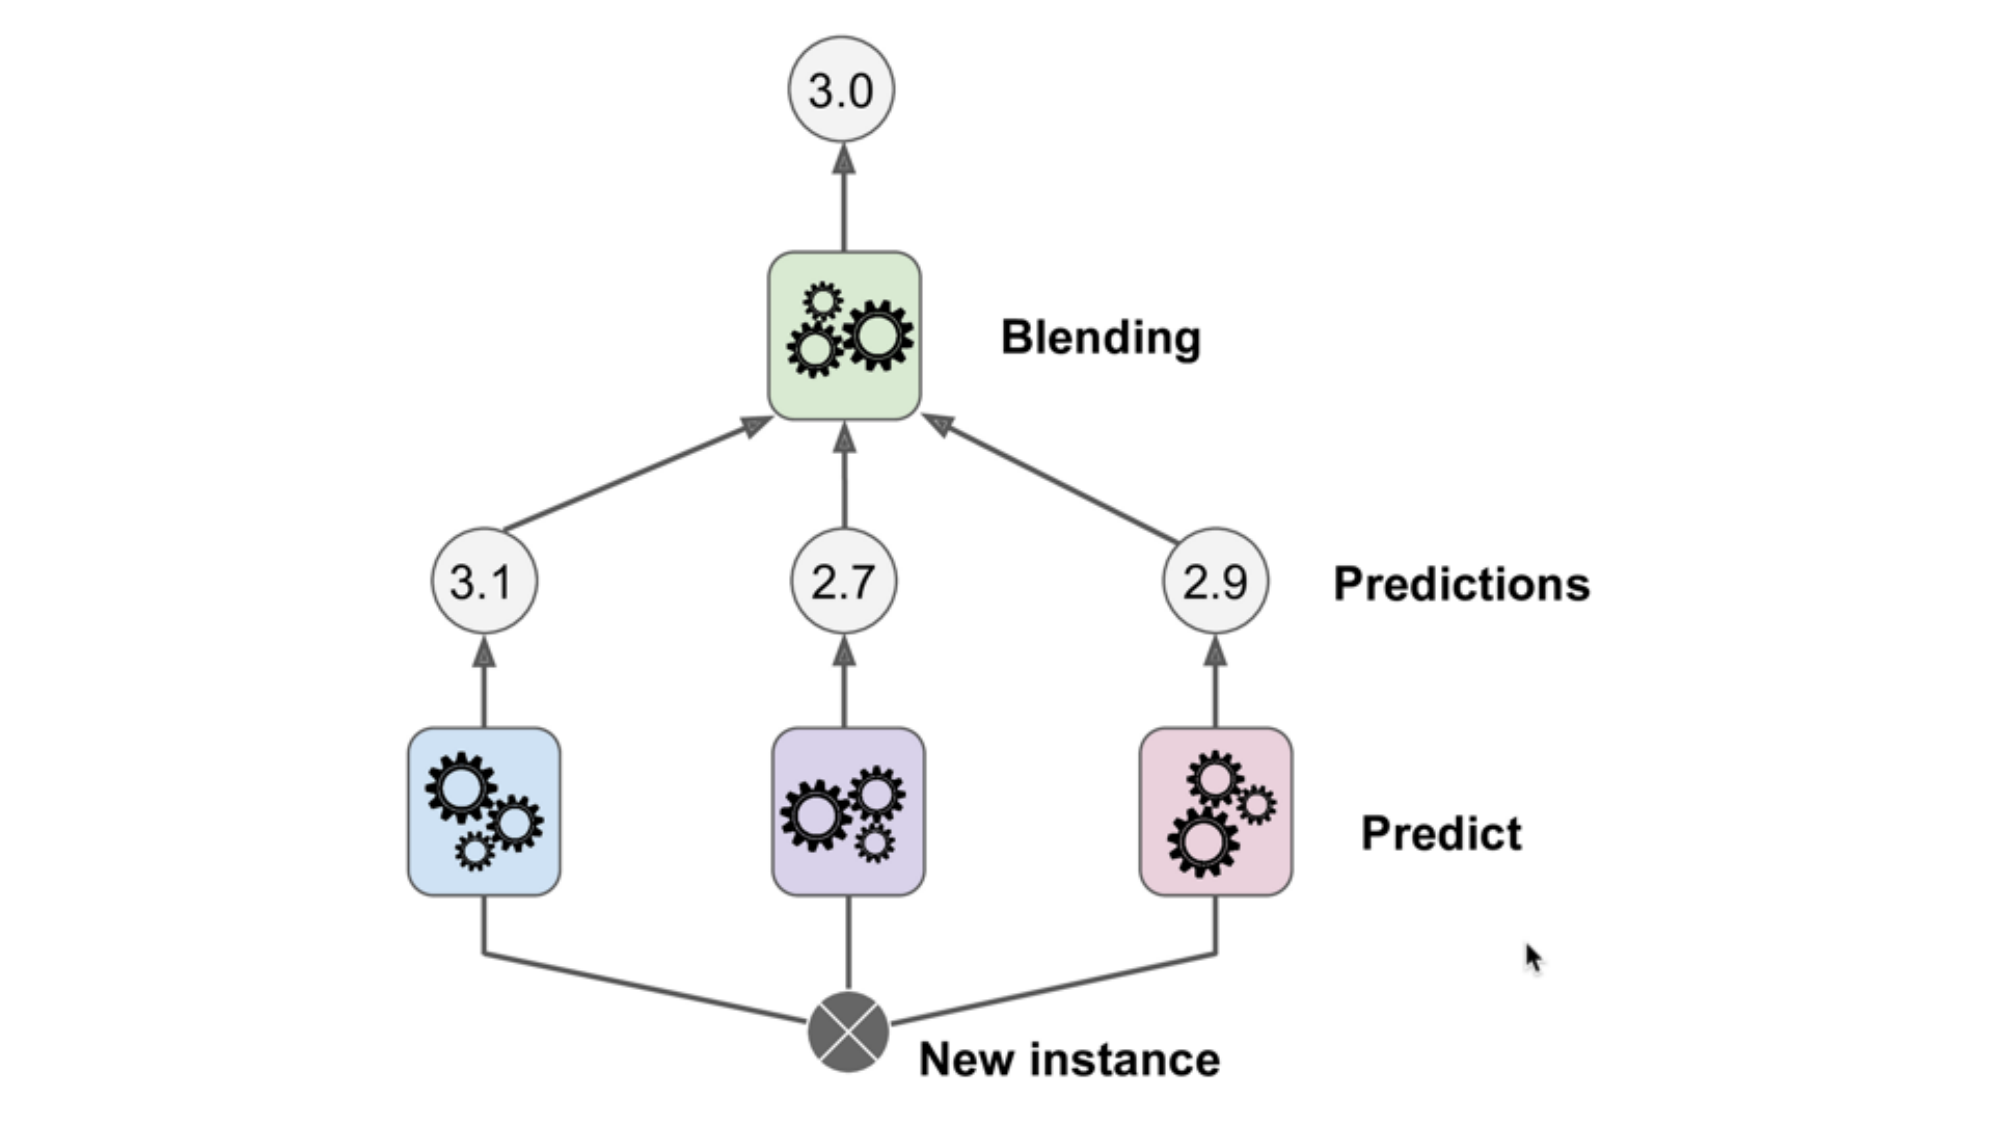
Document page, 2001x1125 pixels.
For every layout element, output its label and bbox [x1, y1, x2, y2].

picture [327, 0, 1601, 1125]
